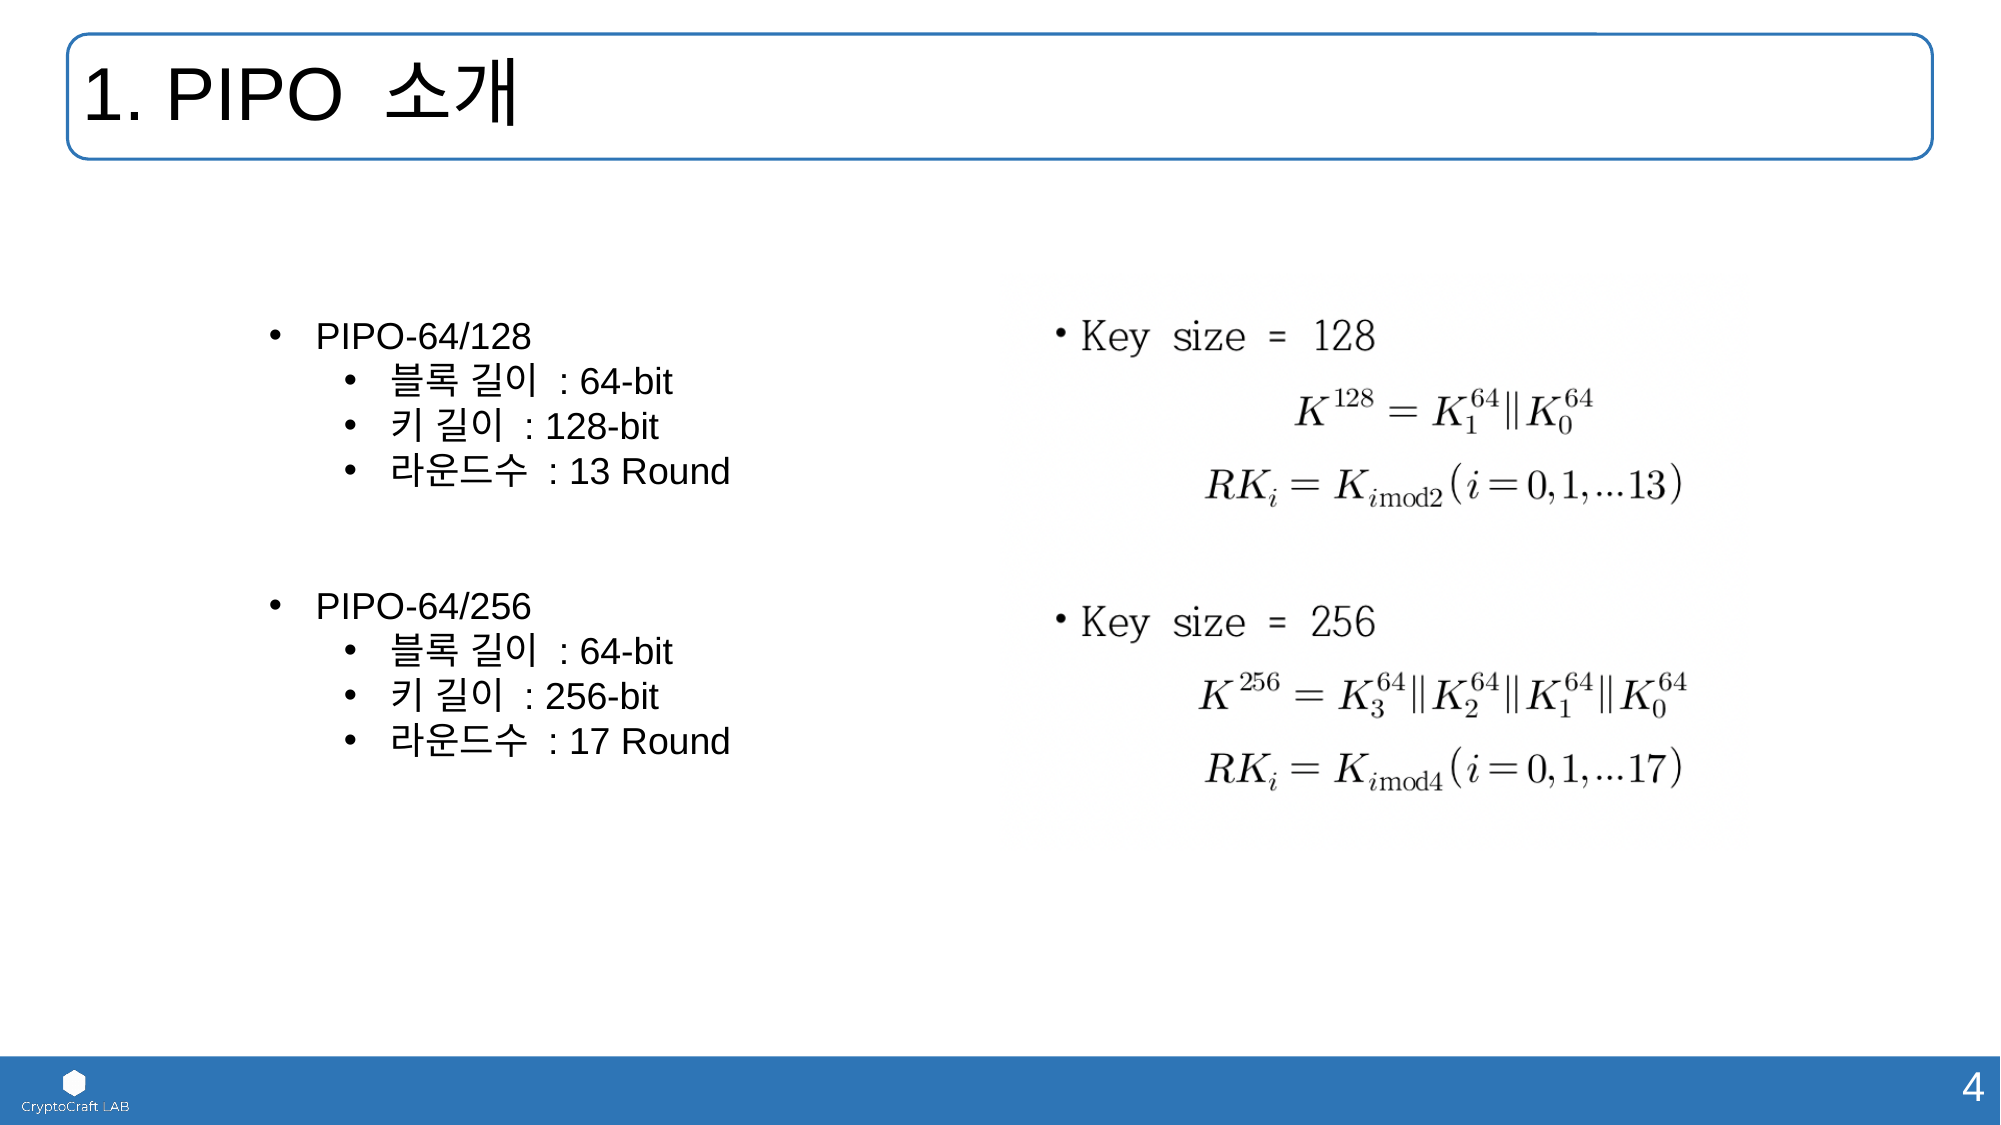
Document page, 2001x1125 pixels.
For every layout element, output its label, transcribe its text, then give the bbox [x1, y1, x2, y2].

picture [999, 273, 1750, 851]
title 1. PIPO 소개 [67, 34, 1933, 160]
picture [13, 1061, 138, 1123]
text_box PIPO-64/128 블록 길이 : 64-bit 키 길이 : 128-bit 라운드수 : 13 Round PIPO-64/256 블록 길이 : 64-bit 키 길이 : 256-bit 라운드수 : 17 Round [254, 304, 747, 815]
